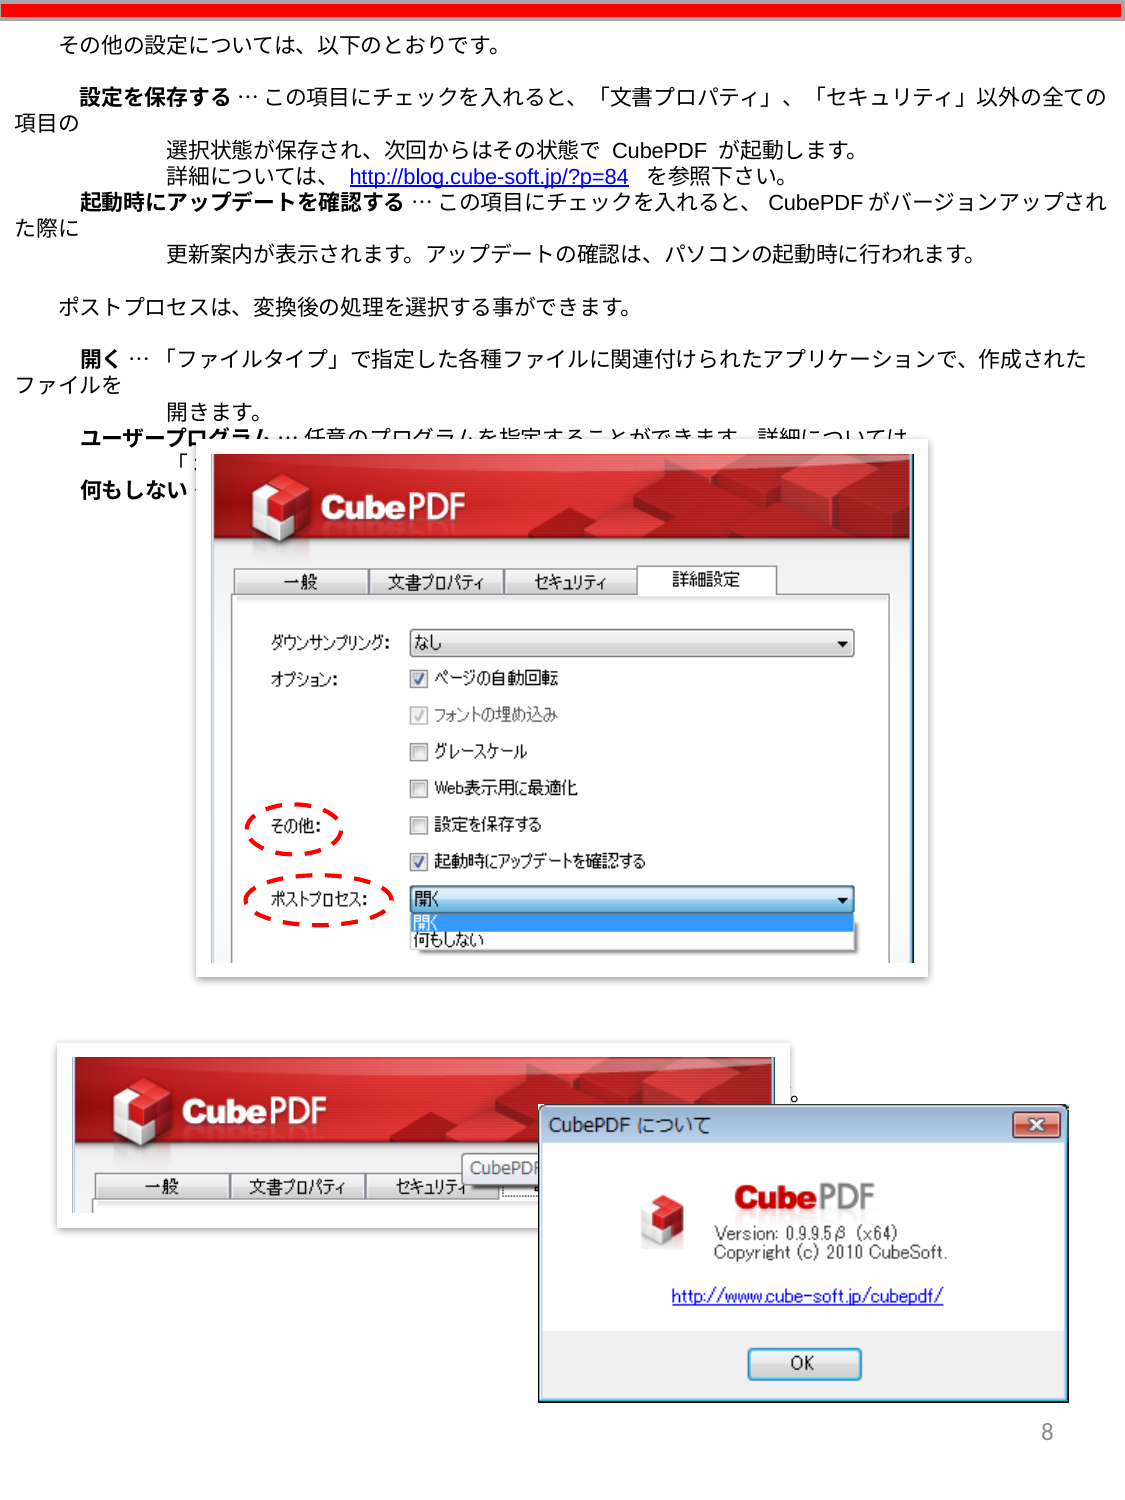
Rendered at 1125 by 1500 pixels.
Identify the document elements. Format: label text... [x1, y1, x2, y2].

slide_number 8 [806, 1411, 1069, 1471]
picture [71, 1056, 1069, 1404]
picture [210, 453, 914, 963]
text_box その他の設定については、以下のとおりです。 設定を保存する … この項目にチェックを入れると、「文書プロパティ」、「セキュリティ」以外の全ての項目の 選択状態が保存され、次回からはその状態で CubePDF が起動します。 詳細については、 http://blog.cube-soft.jp/?p=84 を参照下さい。 起動時にアップデートを確認する … この項目にチェックを入れると、CubePDFがバージョンアップされた際に 更新案内が表示されます。アップデートの確認は、パソコンの起動時に行われます。 ポストプロセスは、変換後の処理を選択する事ができます。 開く … 「ファイルタイプ」で指定した各種ファイルに関連付けられたアプリケーションで、作成されたファイルを 開きます。 ユーザープログラム … 任意のプログラムを指定することができます。詳細については、 「3 – 1 他のアプリケーションとの連携」 を参照下さい。 何もしない … 変換終了後に何も処理を行いません。 CubePDFのロゴをクリックすると、バージョンを確認することができます。 [0, 23, 1125, 1114]
